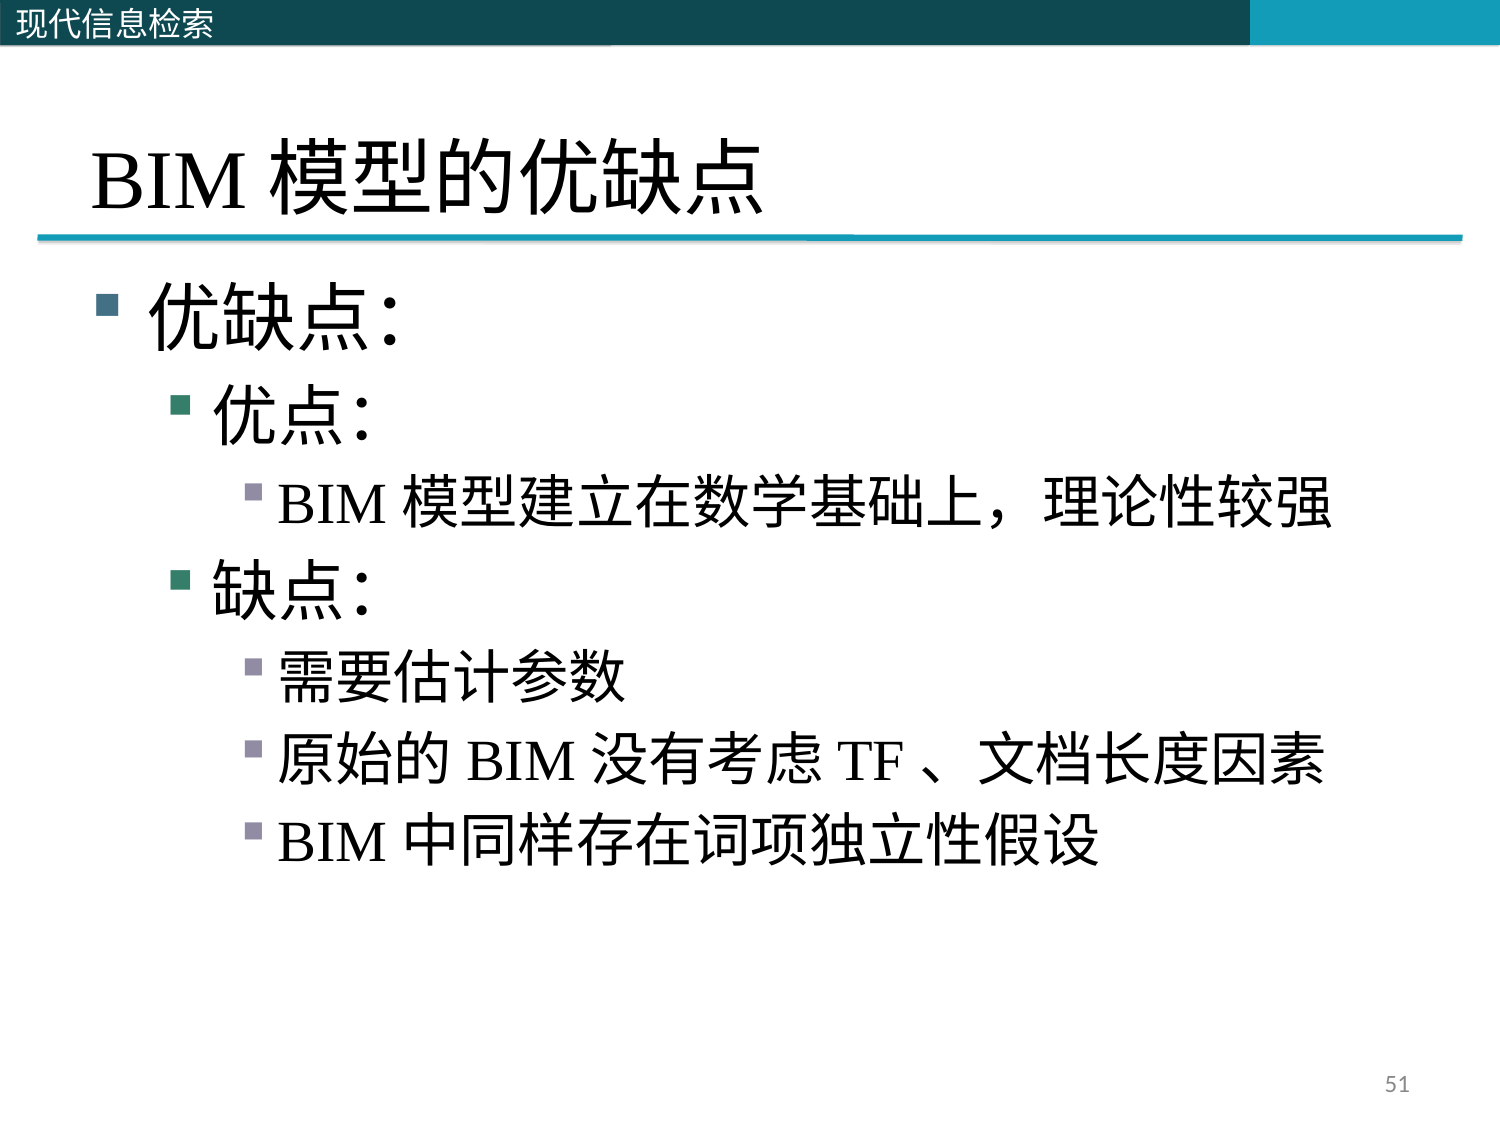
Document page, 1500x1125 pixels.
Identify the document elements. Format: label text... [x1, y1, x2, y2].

list 优缺点： 优点： BIM模型建立在数学基础上，理论性较强 缺点： 需要估计参数 原始的BIM没有考虑TF、文档长度因素 BIM中同样存在词项独立性假设 [74, 262, 1426, 1076]
slide_number 51 [1074, 1062, 1425, 1103]
title BIM模型的优缺点 [74, 44, 1426, 233]
